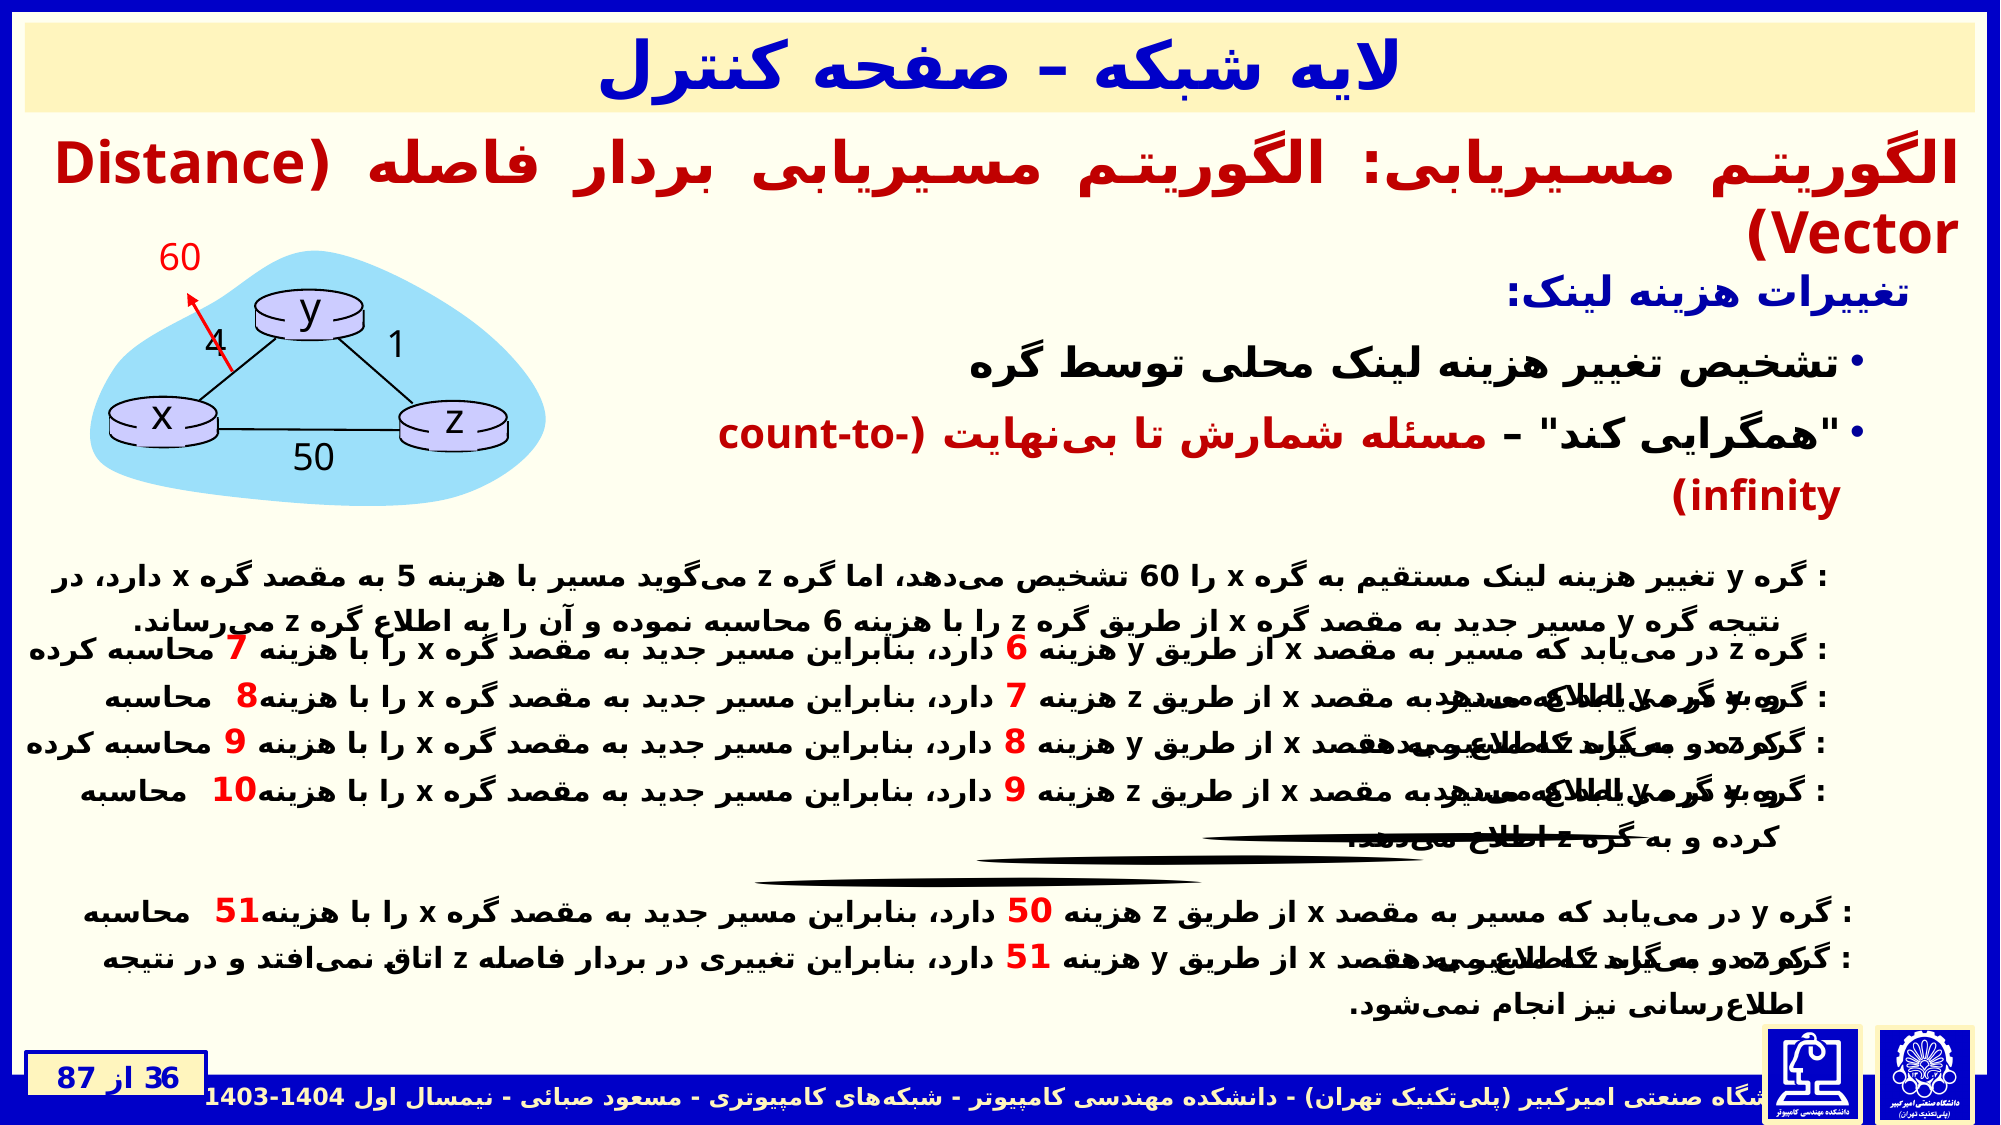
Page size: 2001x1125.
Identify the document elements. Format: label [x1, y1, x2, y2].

text_box [76, 225, 549, 511]
text_box [0, 0, 2000, 1125]
